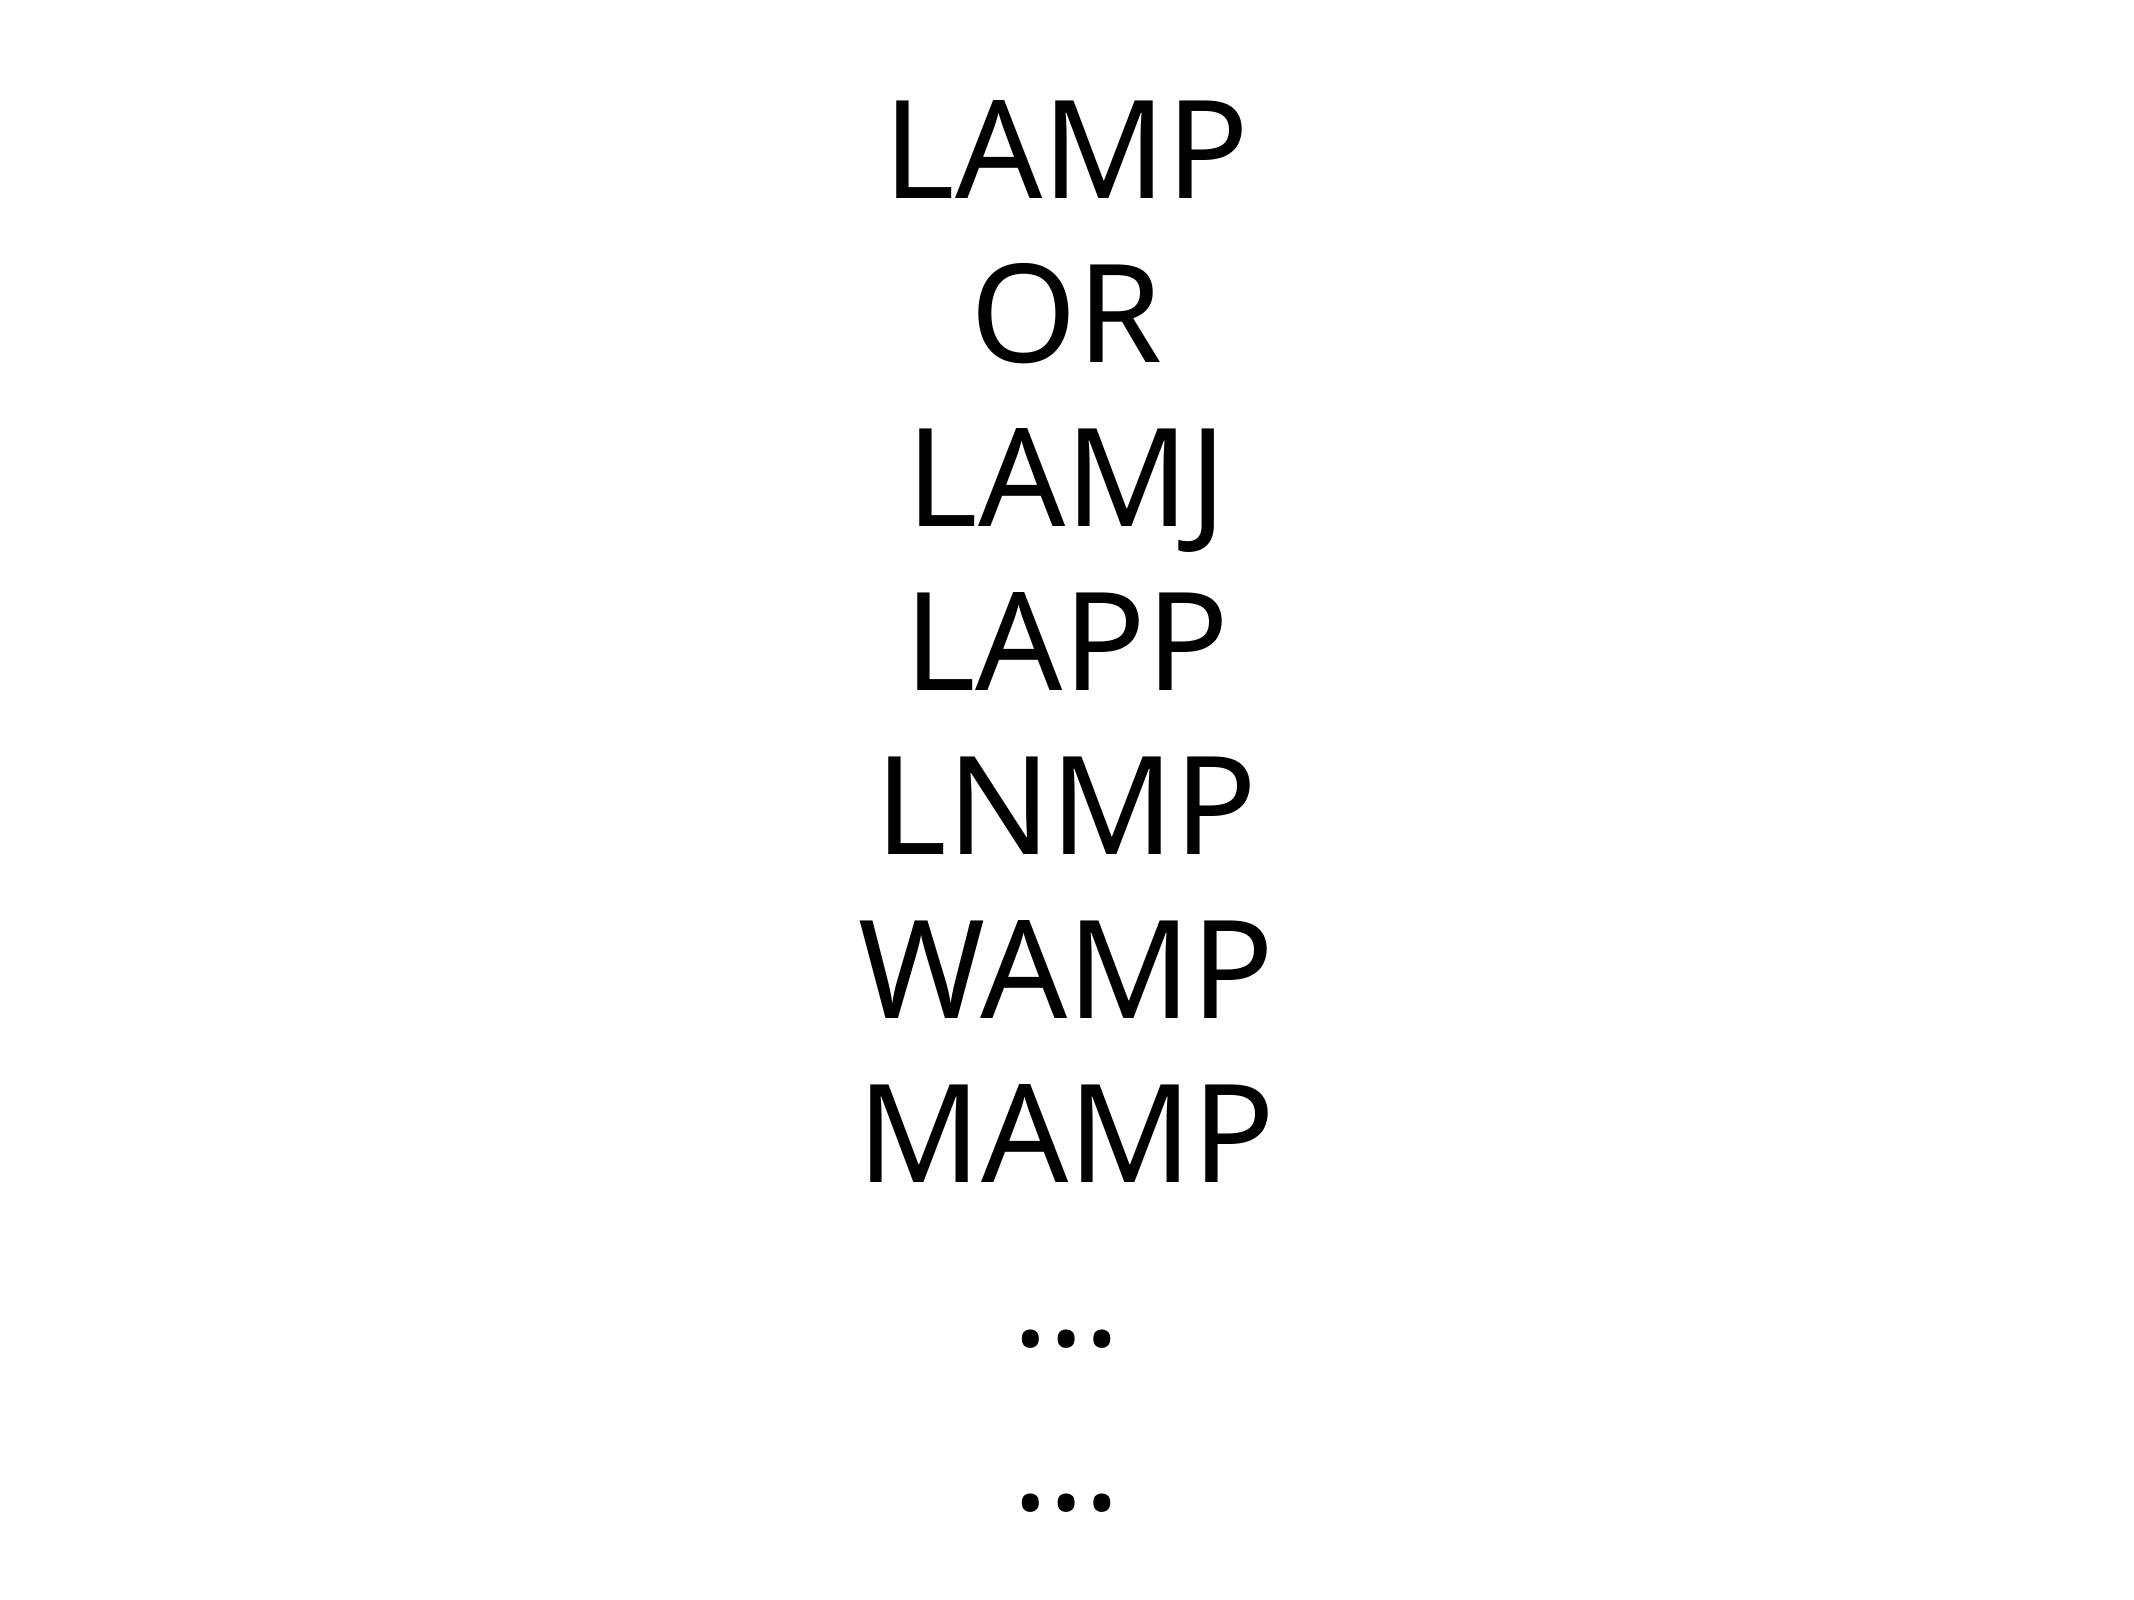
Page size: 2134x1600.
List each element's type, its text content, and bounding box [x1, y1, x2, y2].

title LAMP OR LAMJ LAPP LNMP WAMP MAMP … … [155, 41, 1978, 1559]
